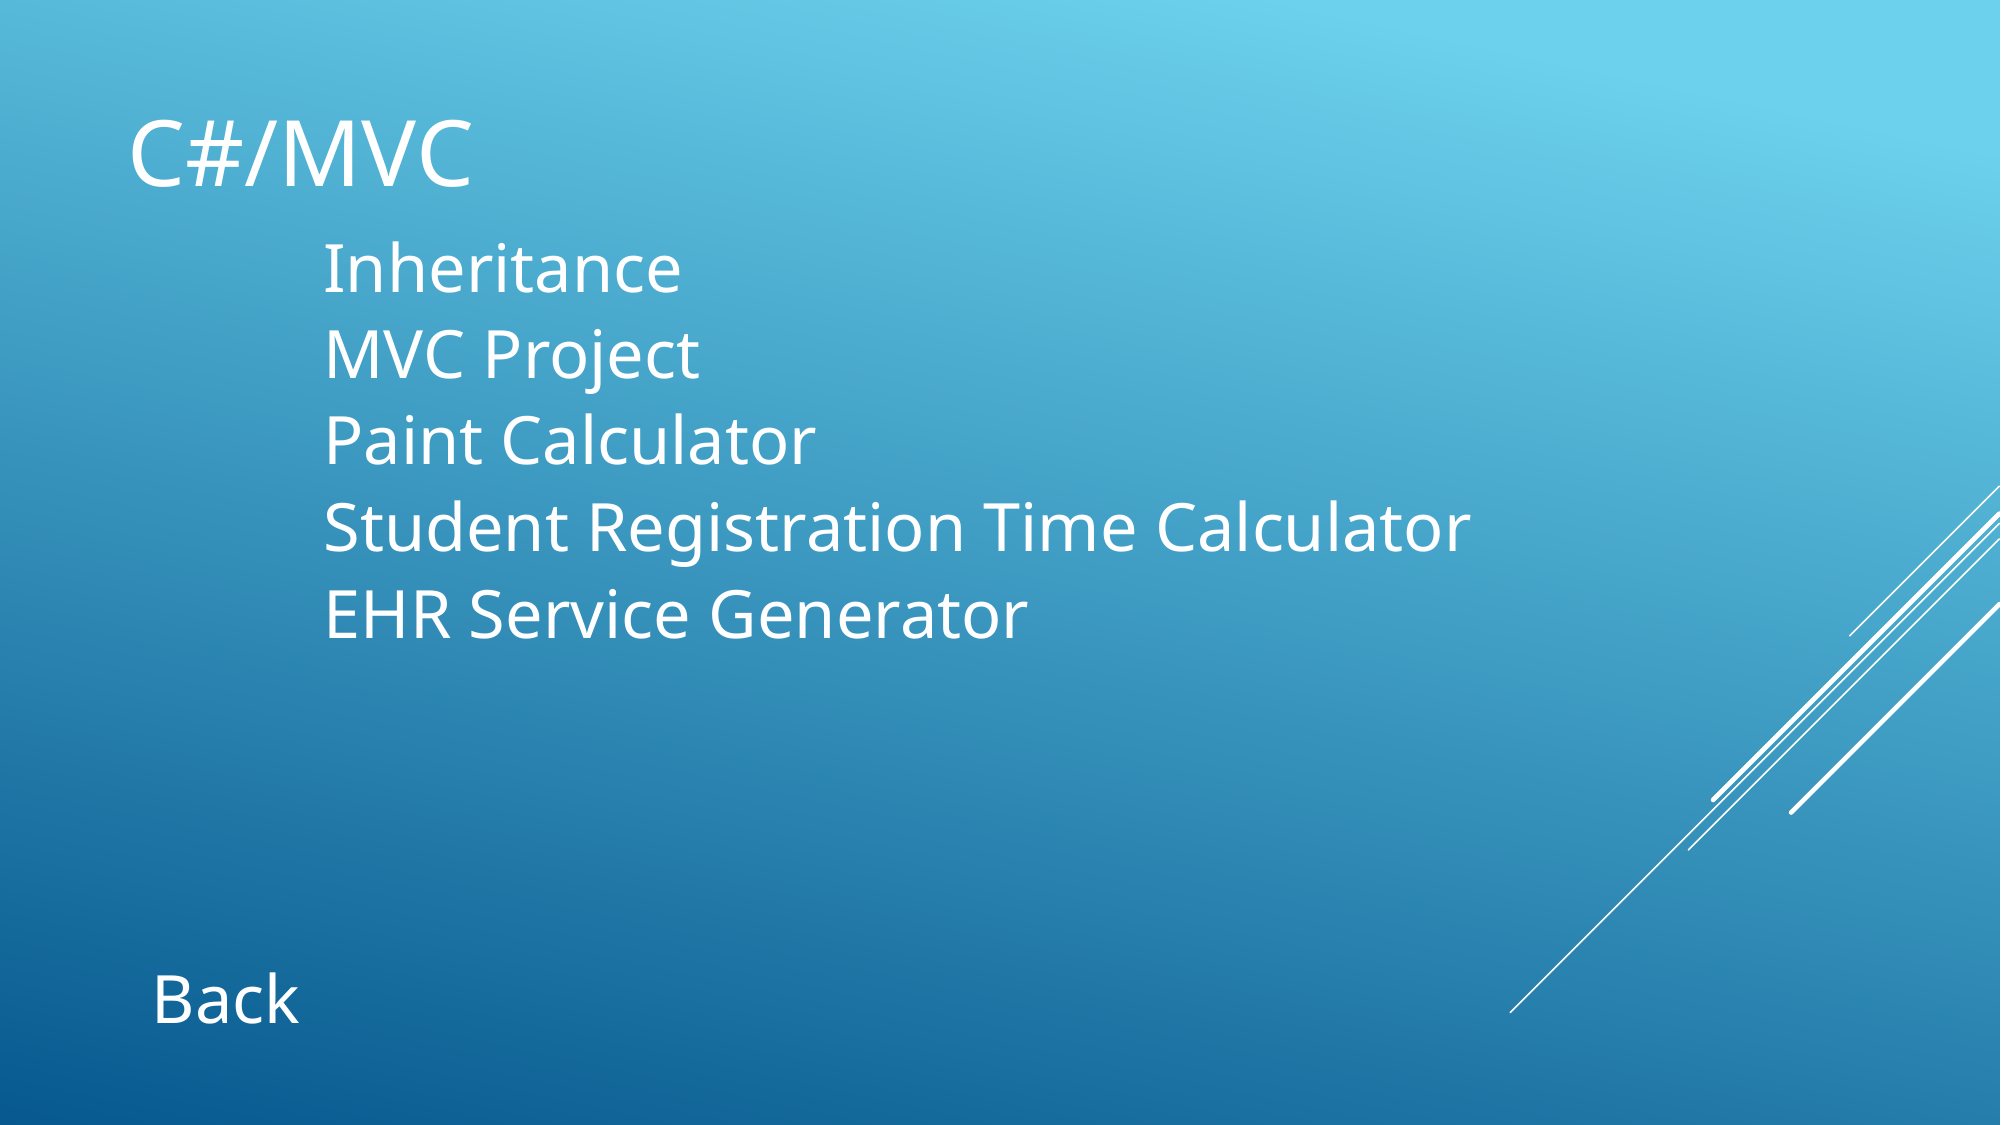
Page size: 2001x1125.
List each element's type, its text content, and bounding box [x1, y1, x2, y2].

title C#/MVC [112, 71, 1513, 213]
text_box Paint Calculator [308, 390, 1000, 477]
text_box MVC Project [308, 304, 1000, 390]
text_box Inheritance [308, 217, 1000, 304]
text_box EHR Service Generator [308, 573, 1350, 659]
text_box Back [136, 949, 334, 1045]
text_box Student Registration Time Calculator [308, 477, 1709, 573]
